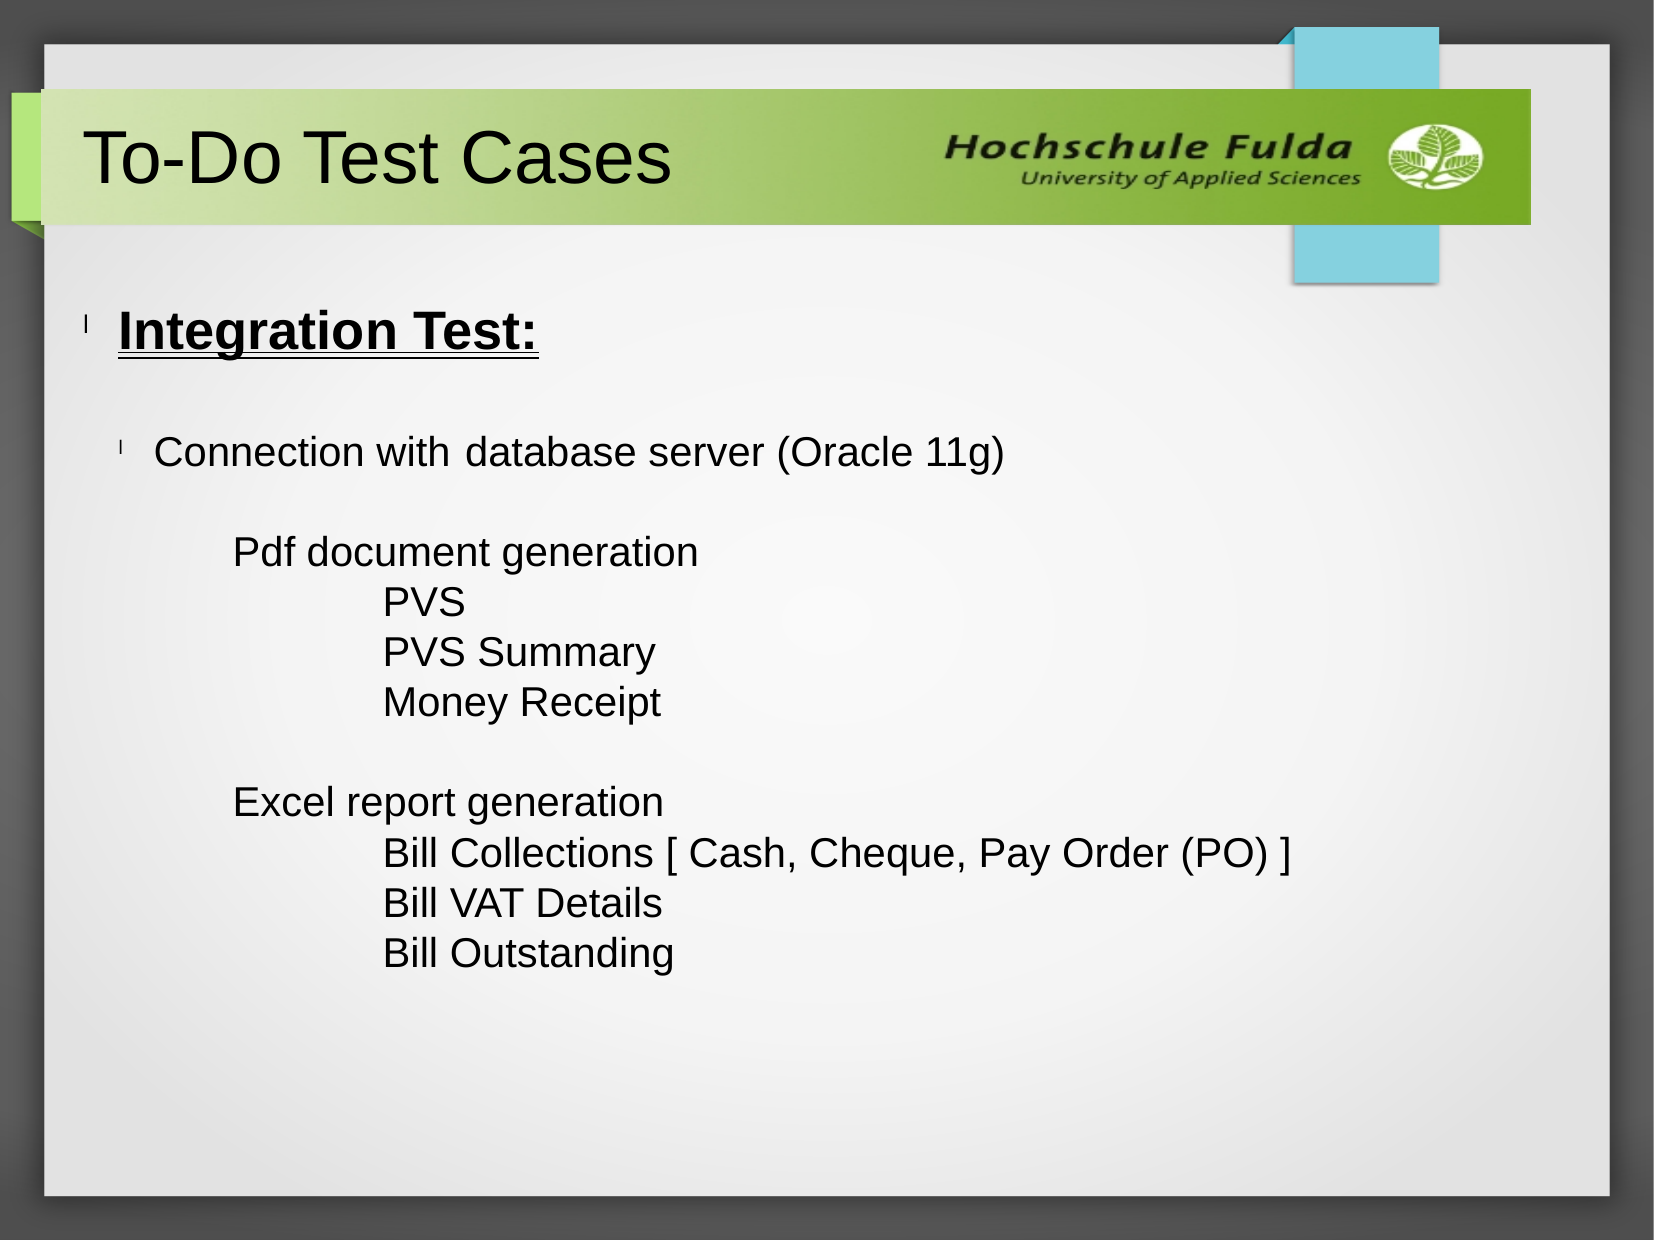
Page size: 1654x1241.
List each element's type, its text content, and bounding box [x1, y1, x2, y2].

picture [0, 0, 1654, 1240]
text_box Integration Test: Connection with database server (Oracle 11g) Pdf document generation PVS PVS Summary Money Receipt Excel report generation Bill Collections [ Cash, Cheque, Pay Order (PO) ] Bill VAT Details Bill Outstanding [82, 295, 1571, 1118]
